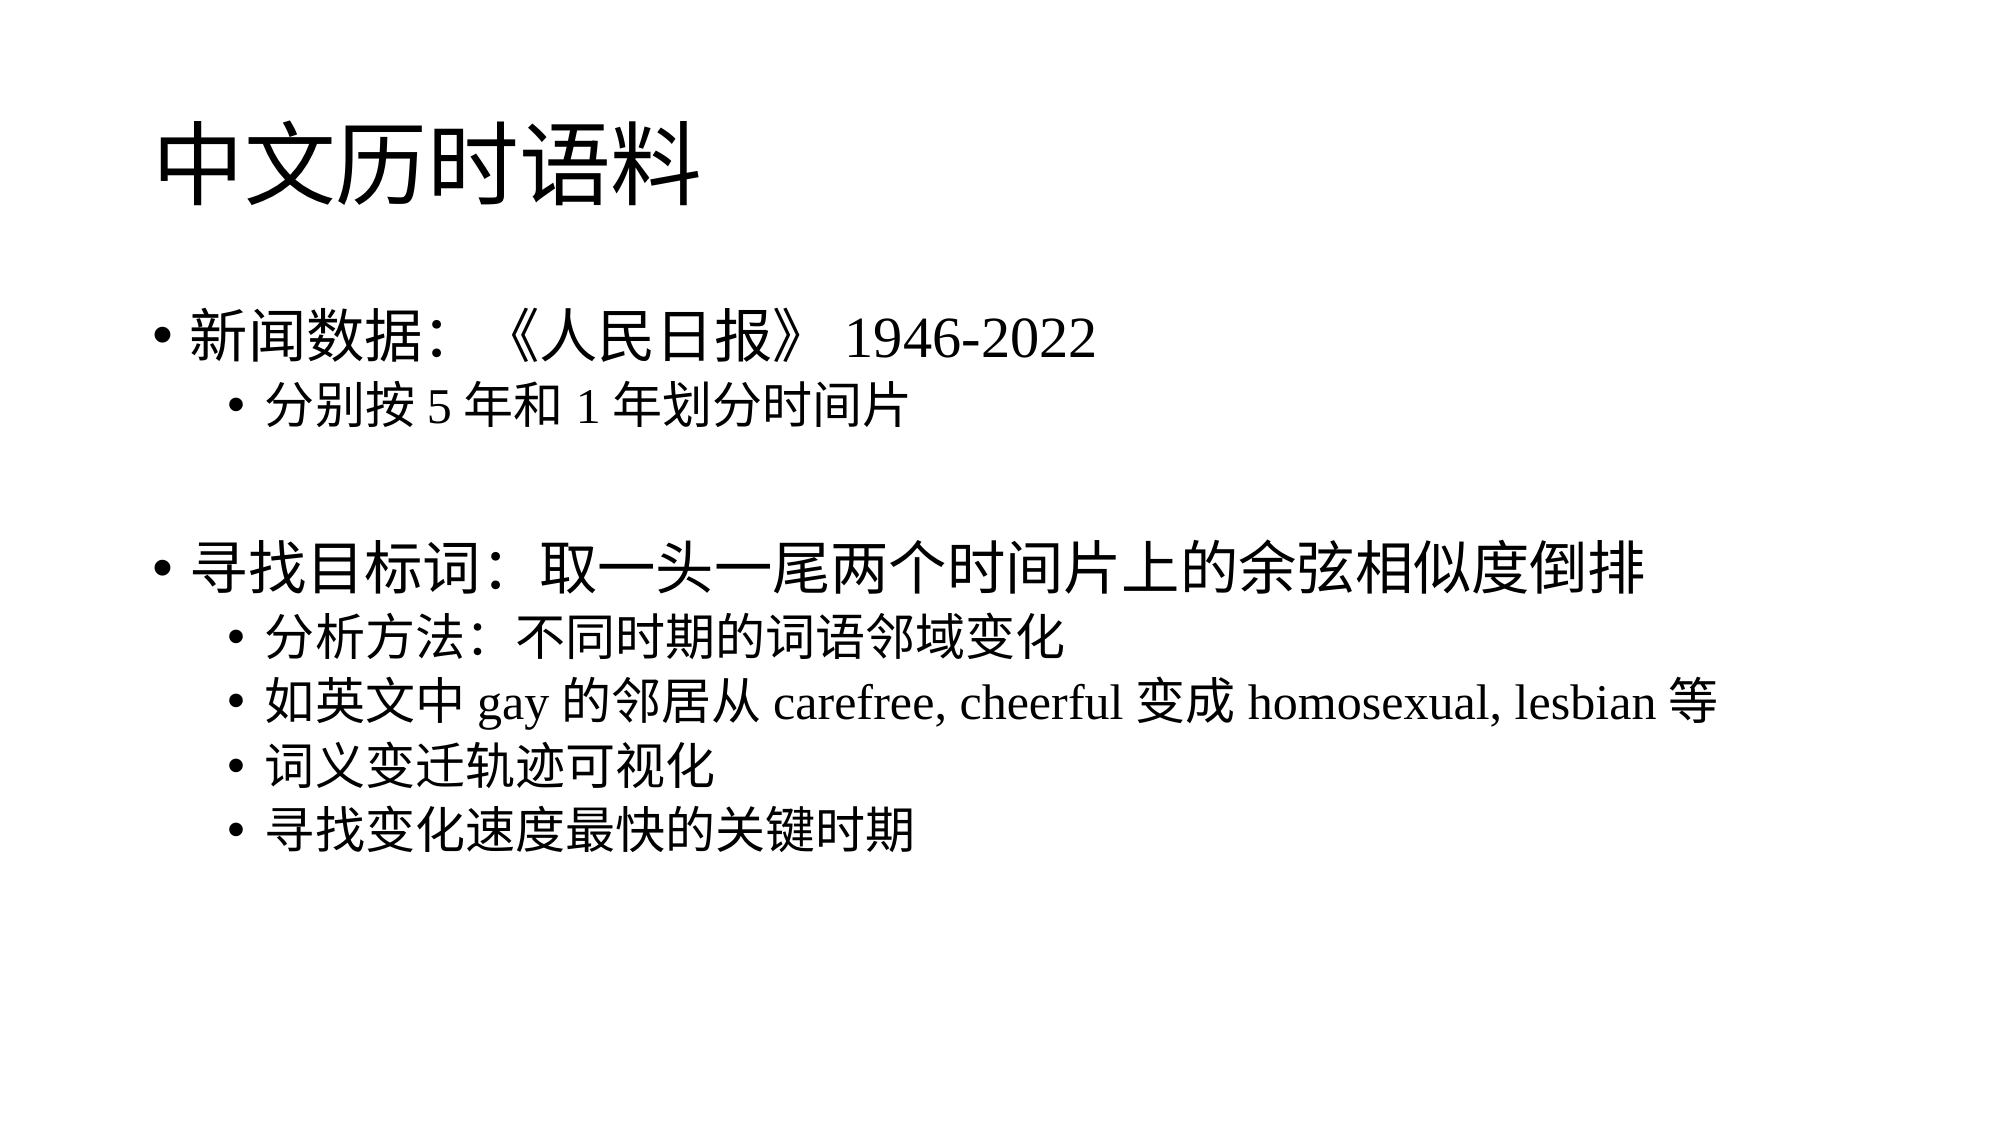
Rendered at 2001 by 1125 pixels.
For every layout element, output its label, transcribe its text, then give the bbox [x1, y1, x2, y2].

title 中文历时语料 [137, 59, 1863, 278]
list 新闻数据：《人民日报》1946-2022 分别按5年和1年划分时间片 寻找目标词：取一头一尾两个时间片上的余弦相似度倒排 分析方法：不同时期的词语邻域变化 如英文中gay的邻居从carefree, cheerful变成homosexual, lesbian等 词义变迁轨迹可视化 寻找变化速度最快的关键时期 [137, 299, 1863, 1014]
